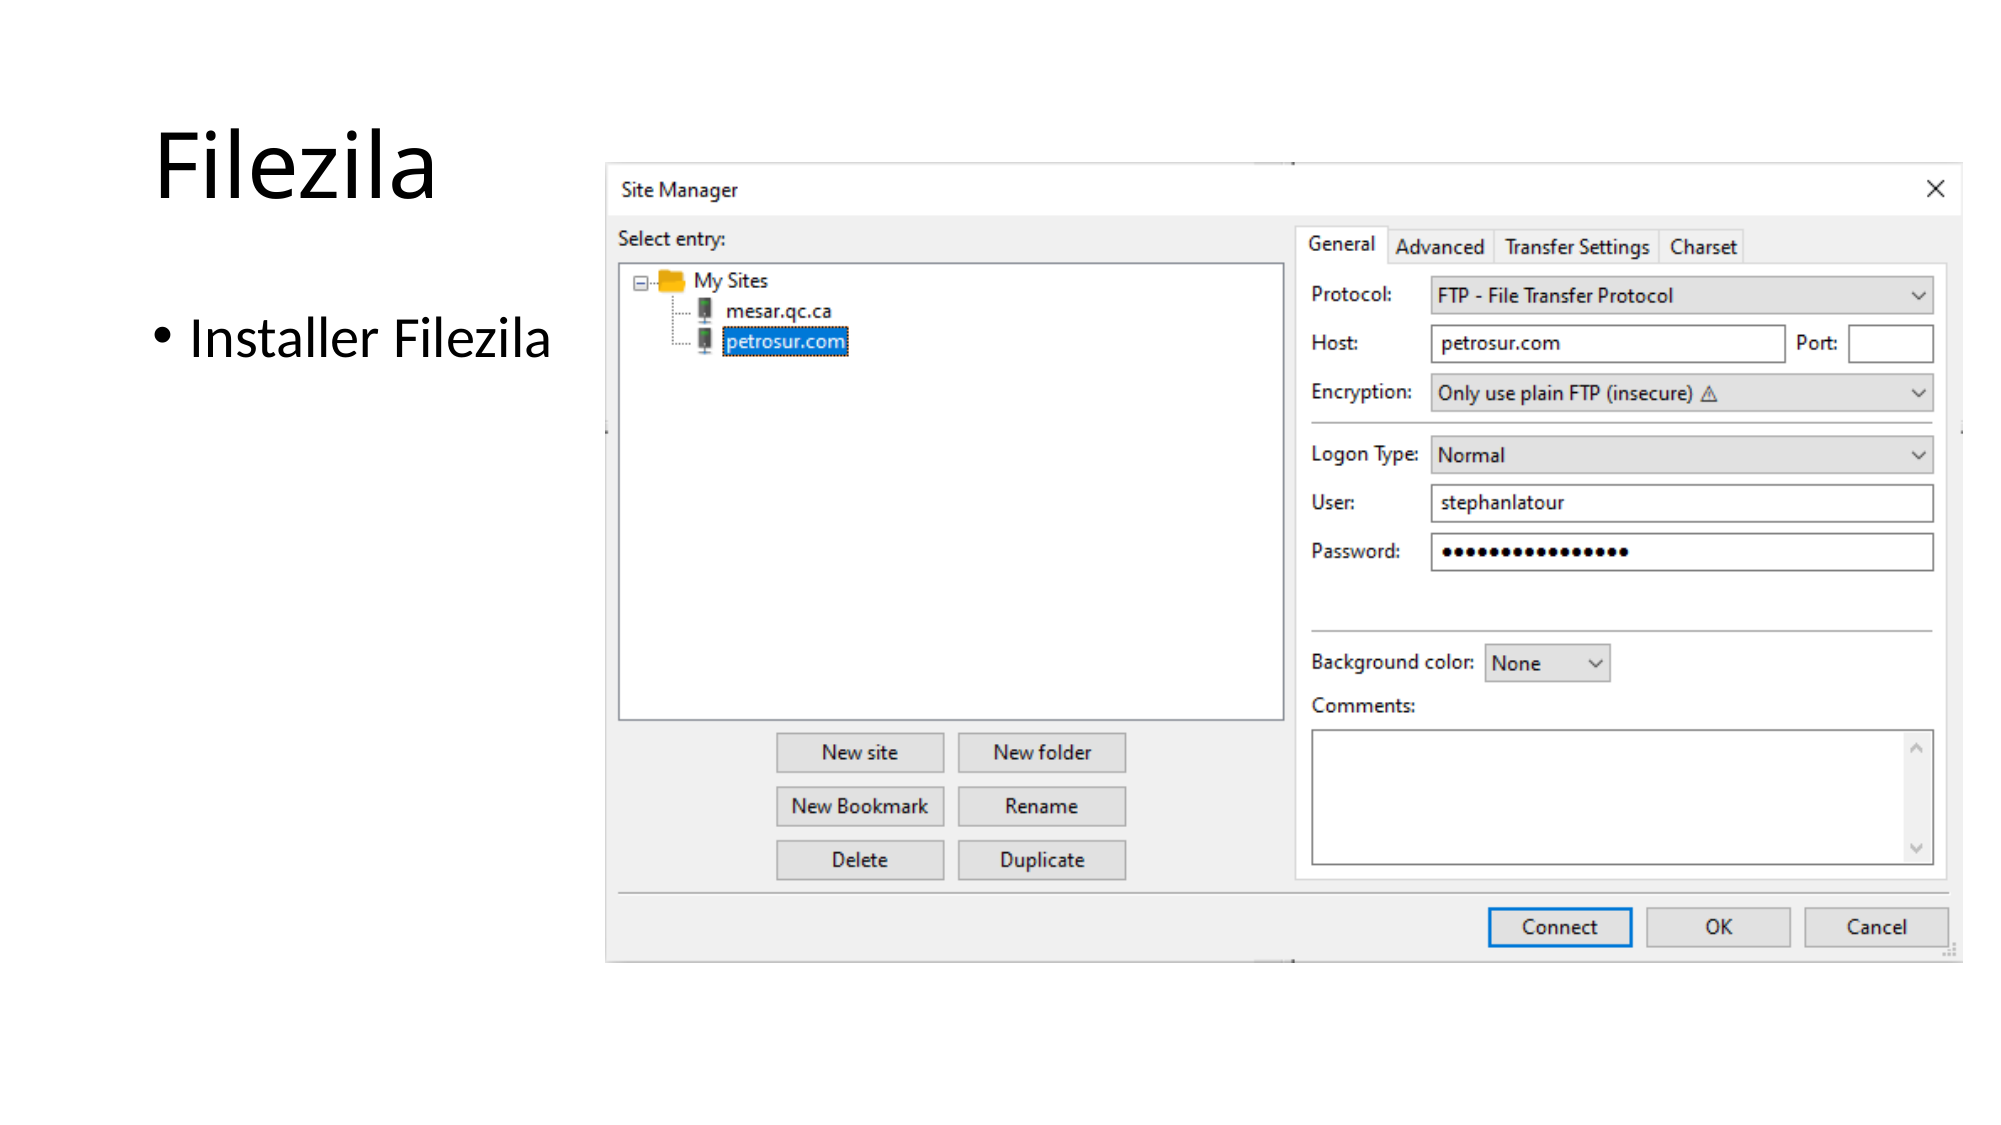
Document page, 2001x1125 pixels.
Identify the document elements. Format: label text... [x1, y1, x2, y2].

title Filezila [137, 59, 1863, 278]
picture [605, 162, 1963, 963]
list Installer Filezila [137, 299, 1863, 1014]
